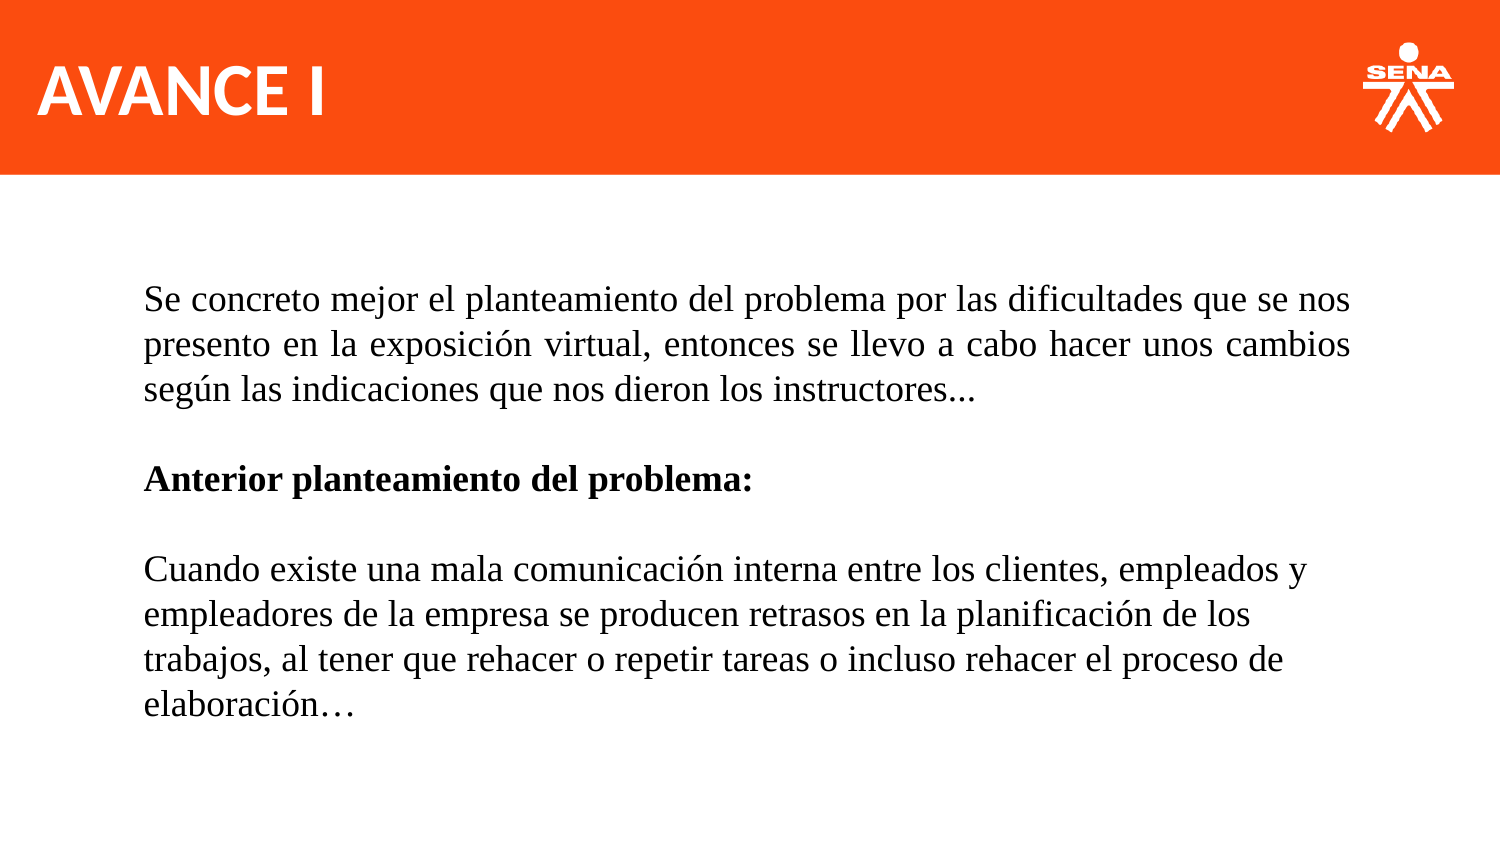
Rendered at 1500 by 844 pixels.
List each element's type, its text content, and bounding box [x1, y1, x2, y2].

text_box Se concreto mejor el planteamiento del problema por las dificultades que se nos presento en la exposición virtual, entonces se llevo a cabo hacer unos cambios según las indicaciones que nos dieron los instructores... Anterior planteamiento del problema: Cuando existe una mala comunicación interna entre los clientes, empleados y empleadores de la empresa se producen retrasos en la planificación de los trabajos, al tener que rehacer o repetir tareas o incluso rehacer el proceso de elaboración… [129, 266, 1368, 732]
picture [0, 0, 1500, 844]
text_box AVANCE I [22, 33, 885, 138]
